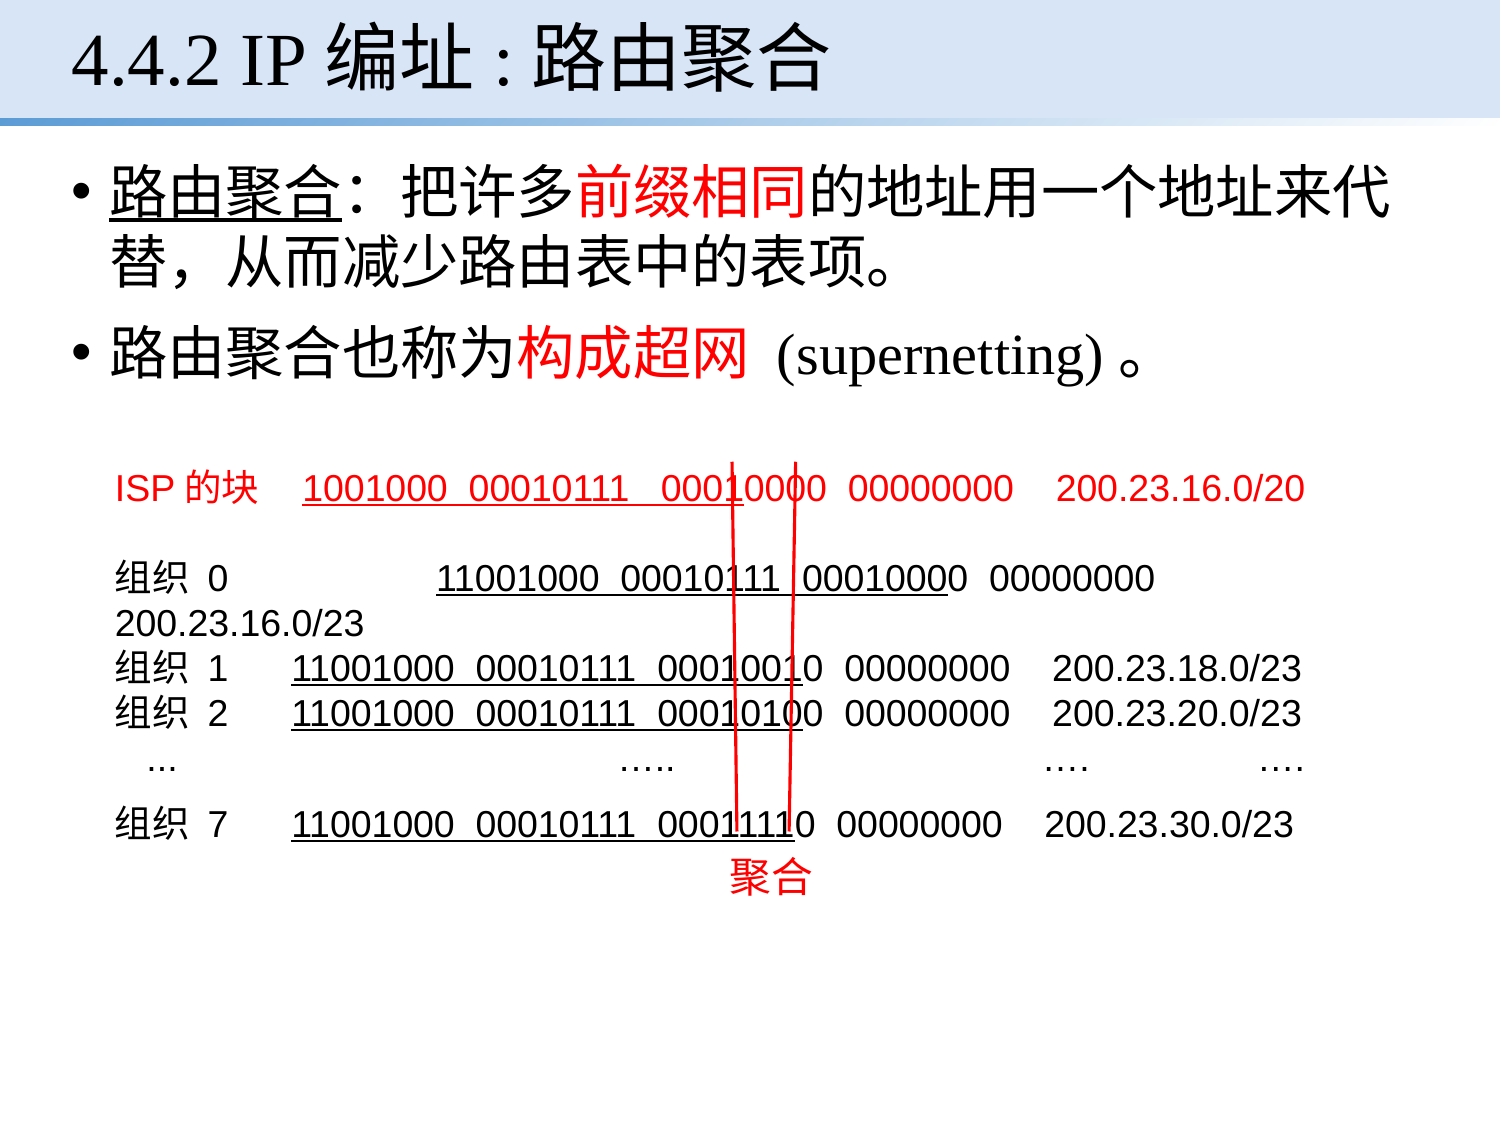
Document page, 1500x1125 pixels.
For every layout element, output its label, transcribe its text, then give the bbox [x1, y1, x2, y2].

text_box ISP的块 1001000 00010111 00010000 00000000 200.23.16.0/20 组织 0 11001000 00010111 00010000 00000000 200.23.16.0/23 组织 1 11001000 00010111 00010010 00000000 200.23.18.0/23 组织 2 11001000 00010111 00010100 00000000 200.23.20.0/23 ... ….. …. …. 组织 7 11001000 00010111 00011110 00000000 200.23.30.0/23 [100, 456, 1441, 902]
title 4.4.2 IP编址:路由聚合 [56, 0, 1454, 122]
list 路由聚合：把许多前缀相同的地址用一个地址来代替，从而减少路由表中的表项。 路由聚合也称为构成超网 (supernetting)。 [56, 147, 1454, 403]
text_box 聚合 [715, 843, 851, 909]
